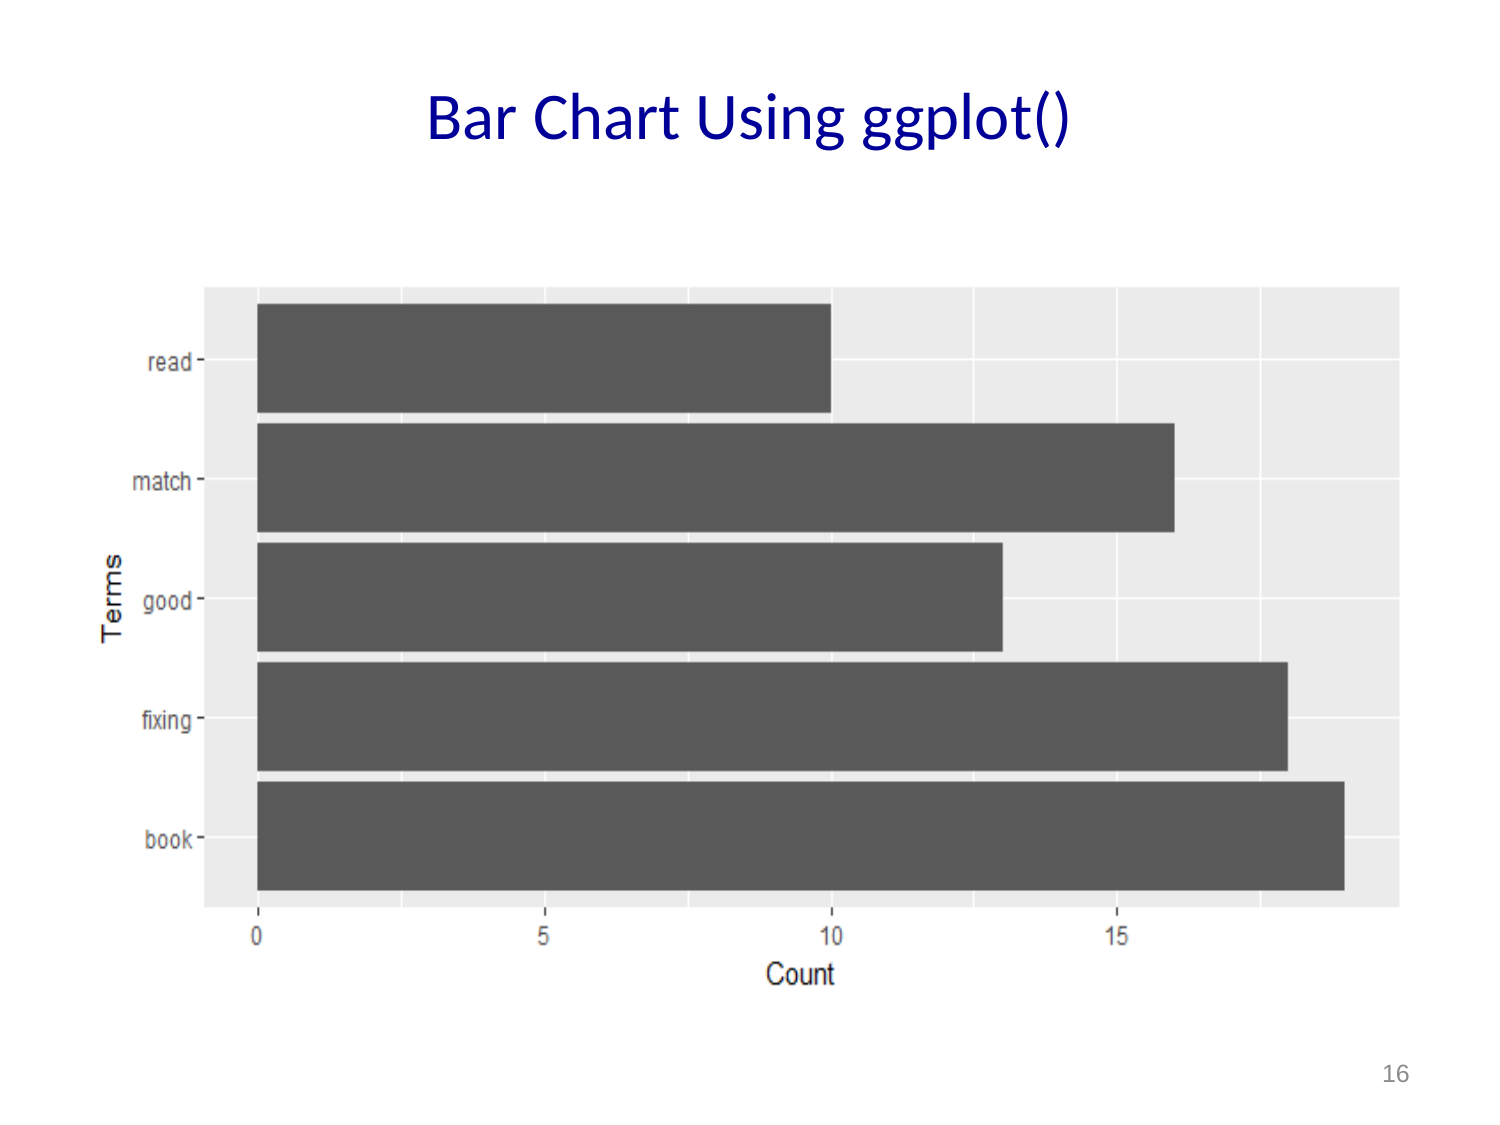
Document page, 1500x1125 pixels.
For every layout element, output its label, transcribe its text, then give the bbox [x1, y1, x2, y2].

slide_number 16 [1074, 1042, 1425, 1103]
picture [85, 273, 1414, 1001]
title Bar Chart Using ggplot() [75, 35, 1425, 191]
